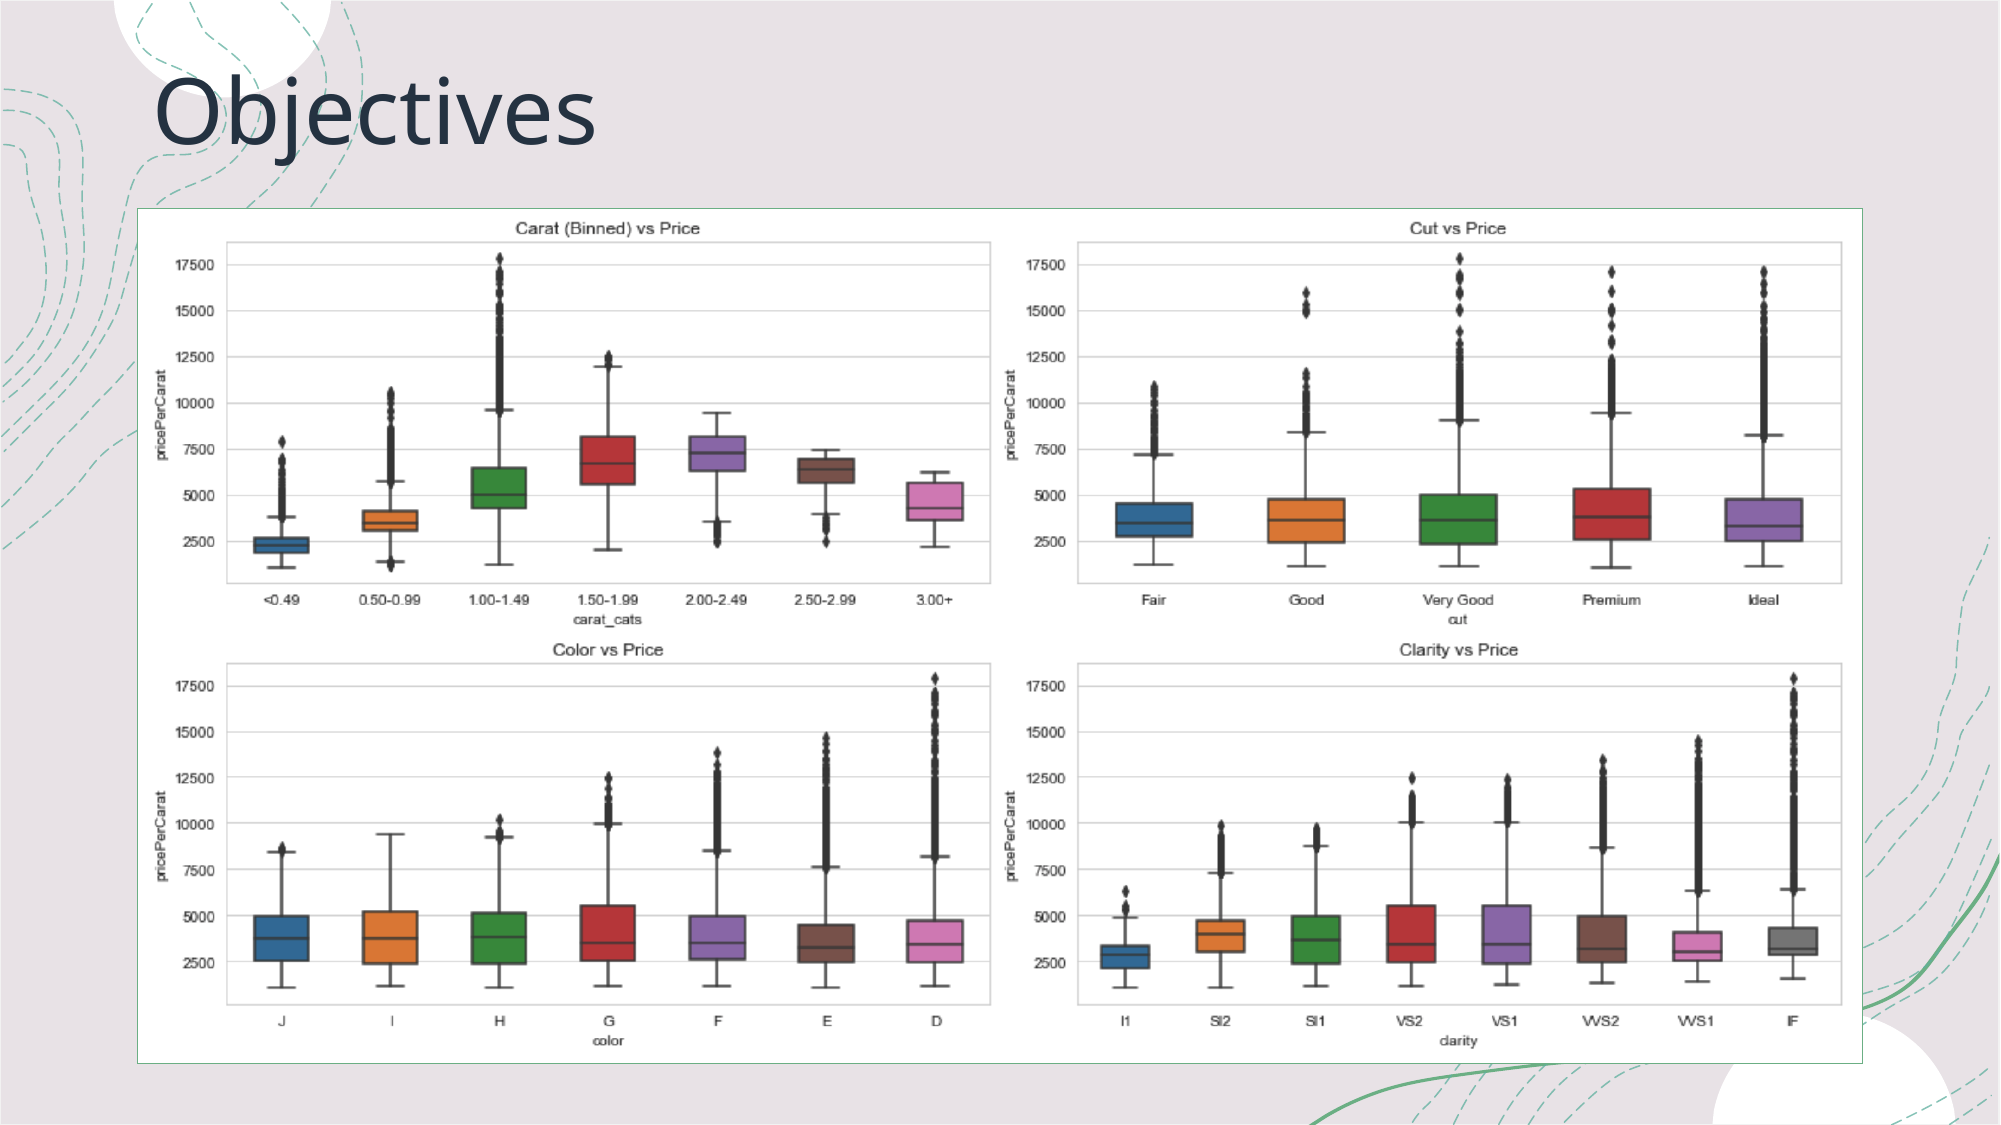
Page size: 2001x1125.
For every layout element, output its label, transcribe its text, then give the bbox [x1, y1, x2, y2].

title Objectives [137, 0, 1863, 208]
picture [137, 208, 1863, 1064]
